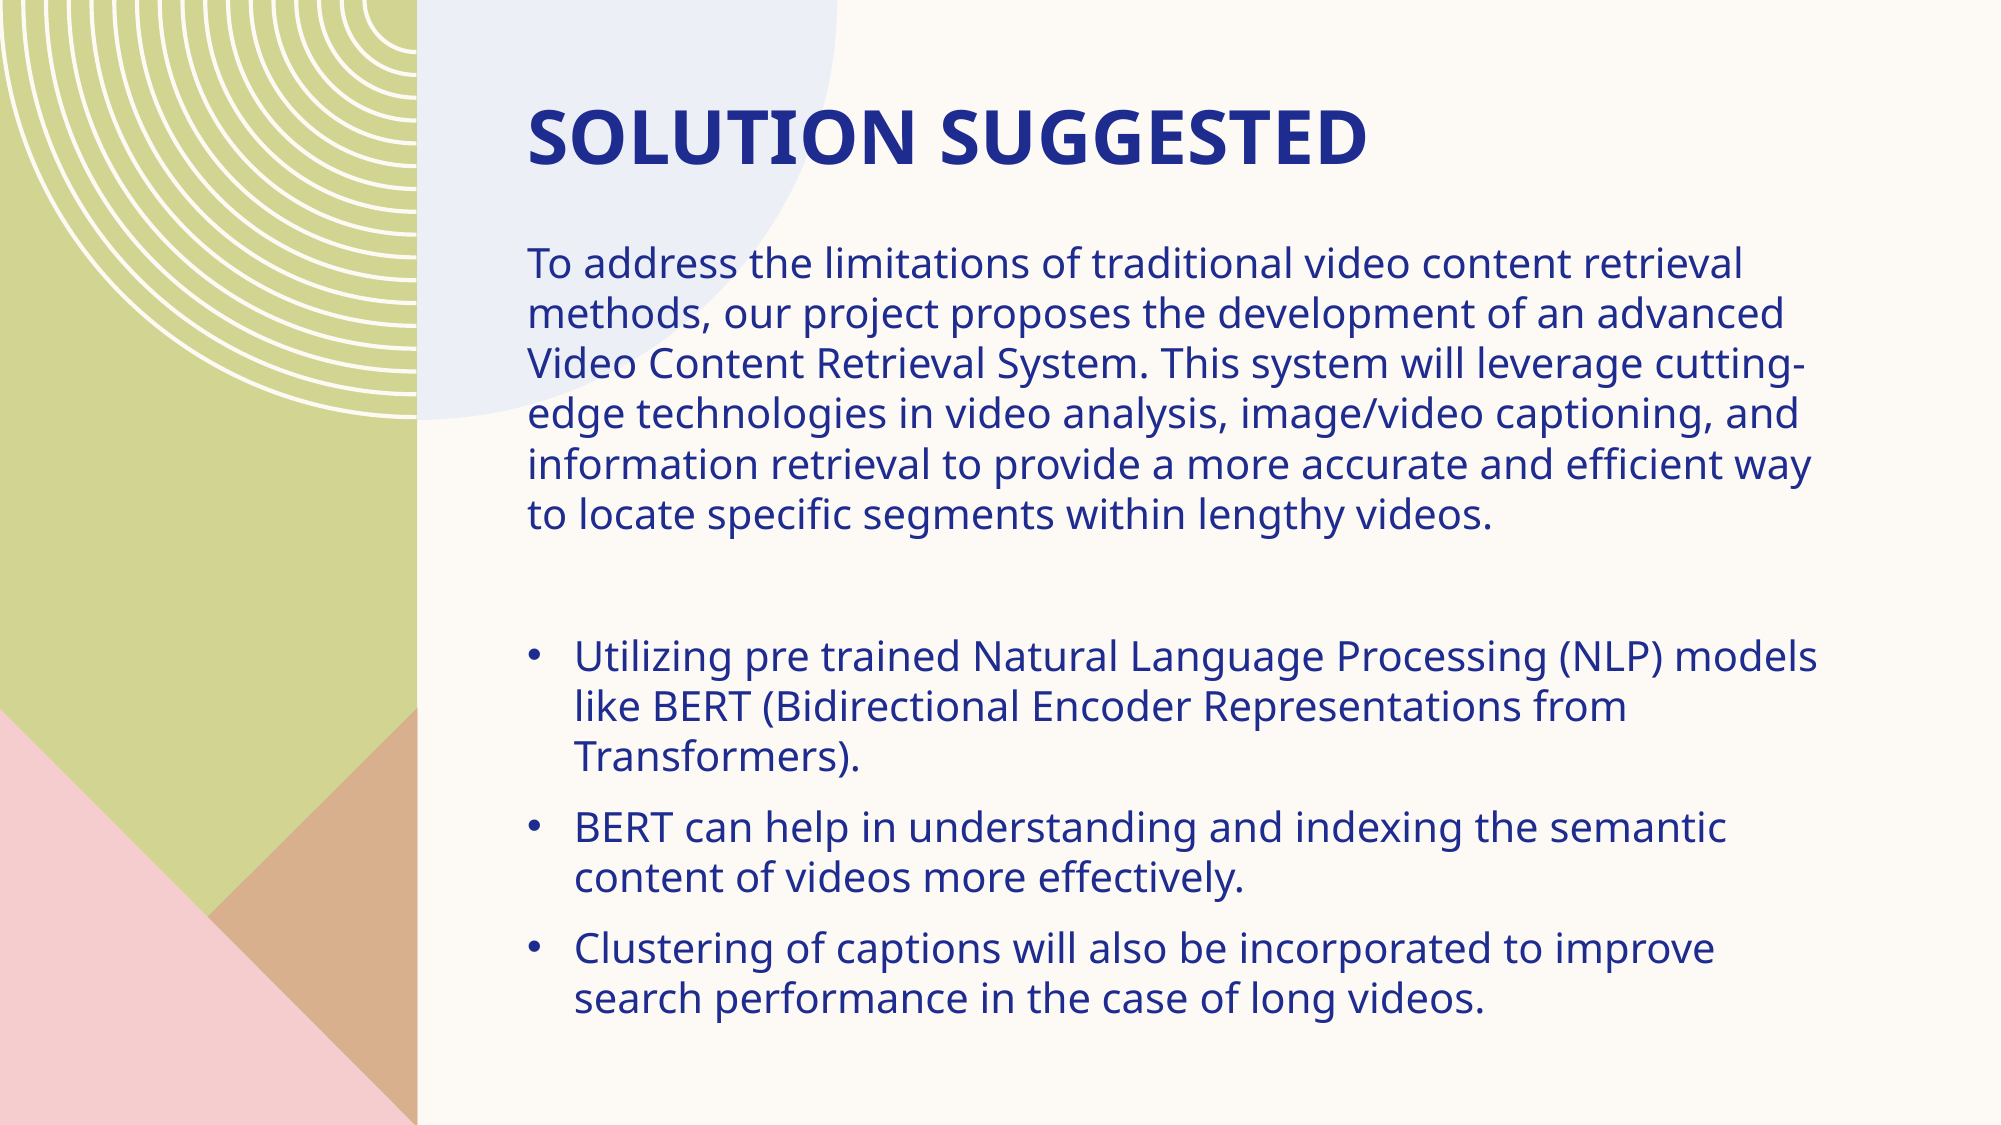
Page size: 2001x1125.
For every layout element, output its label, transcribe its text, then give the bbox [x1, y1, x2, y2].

title Solution suggested [512, 16, 1819, 180]
list To address the limitations of traditional video content retrieval methods, our project proposes the development of an advanced Video Content Retrieval System. This system will leverage cutting-edge technologies in video analysis, image/video captioning, and information retrieval to provide a more accurate and efficient way to locate specific segments within lengthy videos. Utilizing pre trained Natural Language Processing (NLP) models like BERT (Bidirectional Encoder Representations from Transformers). BERT can help in understanding and indexing the semantic content of videos more effectively. Clustering of captions will also be incorporated to improve search performance in the case of long videos. [512, 237, 1851, 1026]
